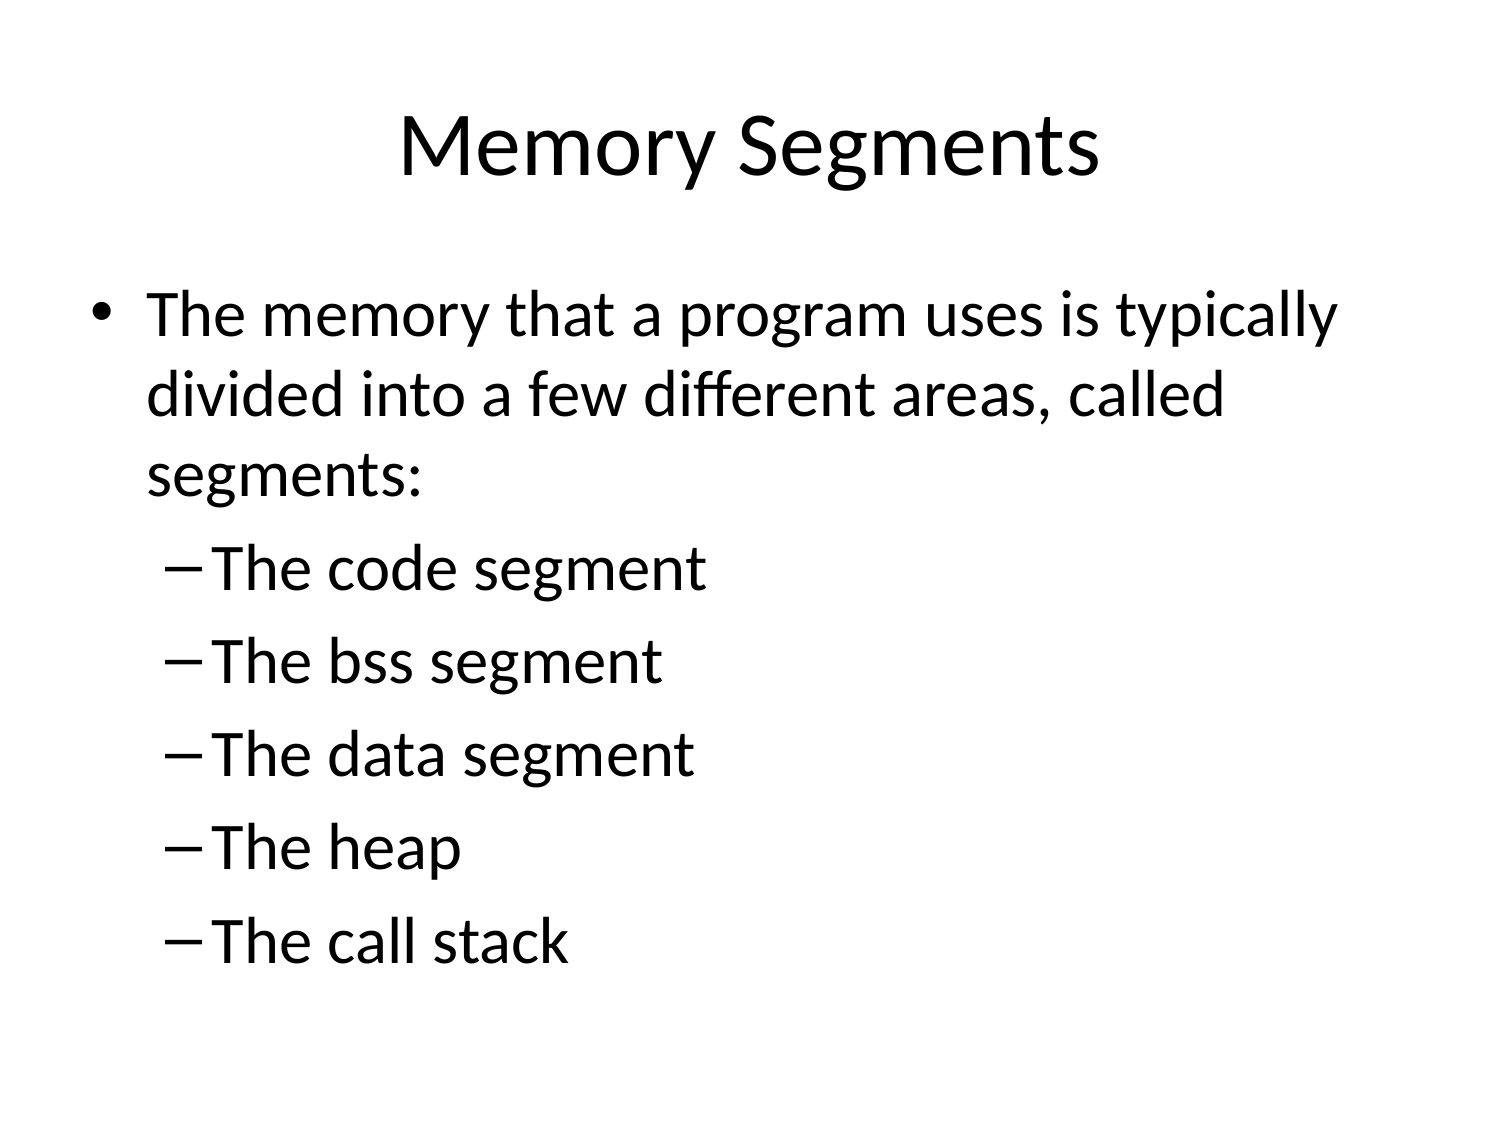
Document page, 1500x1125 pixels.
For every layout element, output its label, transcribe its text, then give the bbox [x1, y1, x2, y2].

title Memory Segments [75, 45, 1425, 233]
list The memory that a program uses is typically divided into a few different areas, called segments: The code segment The bss segment The data segment The heap The call stack [75, 262, 1425, 1005]
